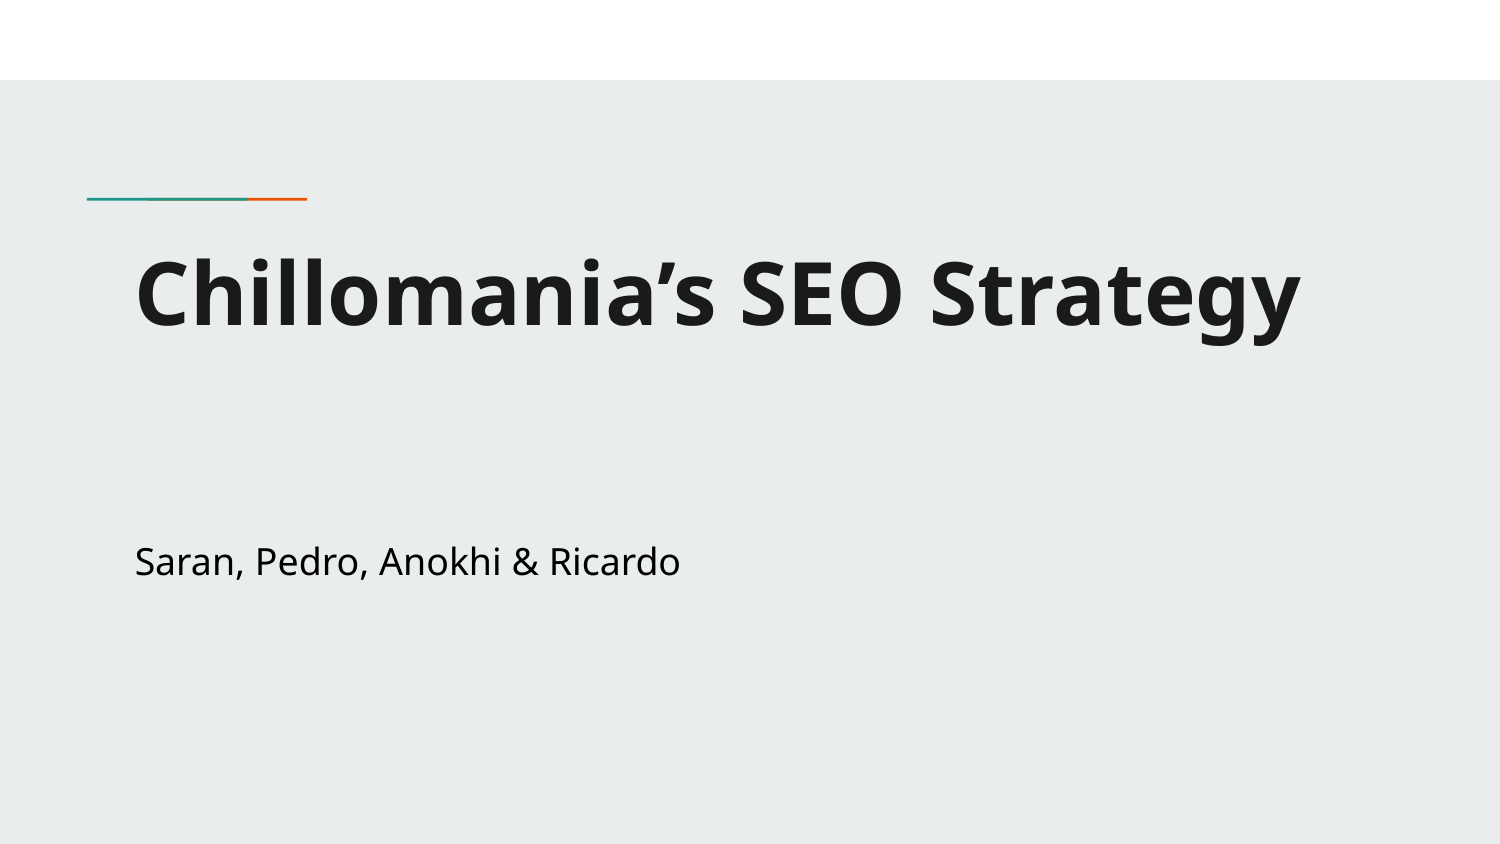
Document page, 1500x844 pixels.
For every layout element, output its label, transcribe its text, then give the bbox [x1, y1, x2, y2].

subtitle Saran, Pedro, Anokhi & Ricardo [119, 520, 1381, 610]
title Chillomania’s SEO Strategy [119, 216, 1381, 490]
